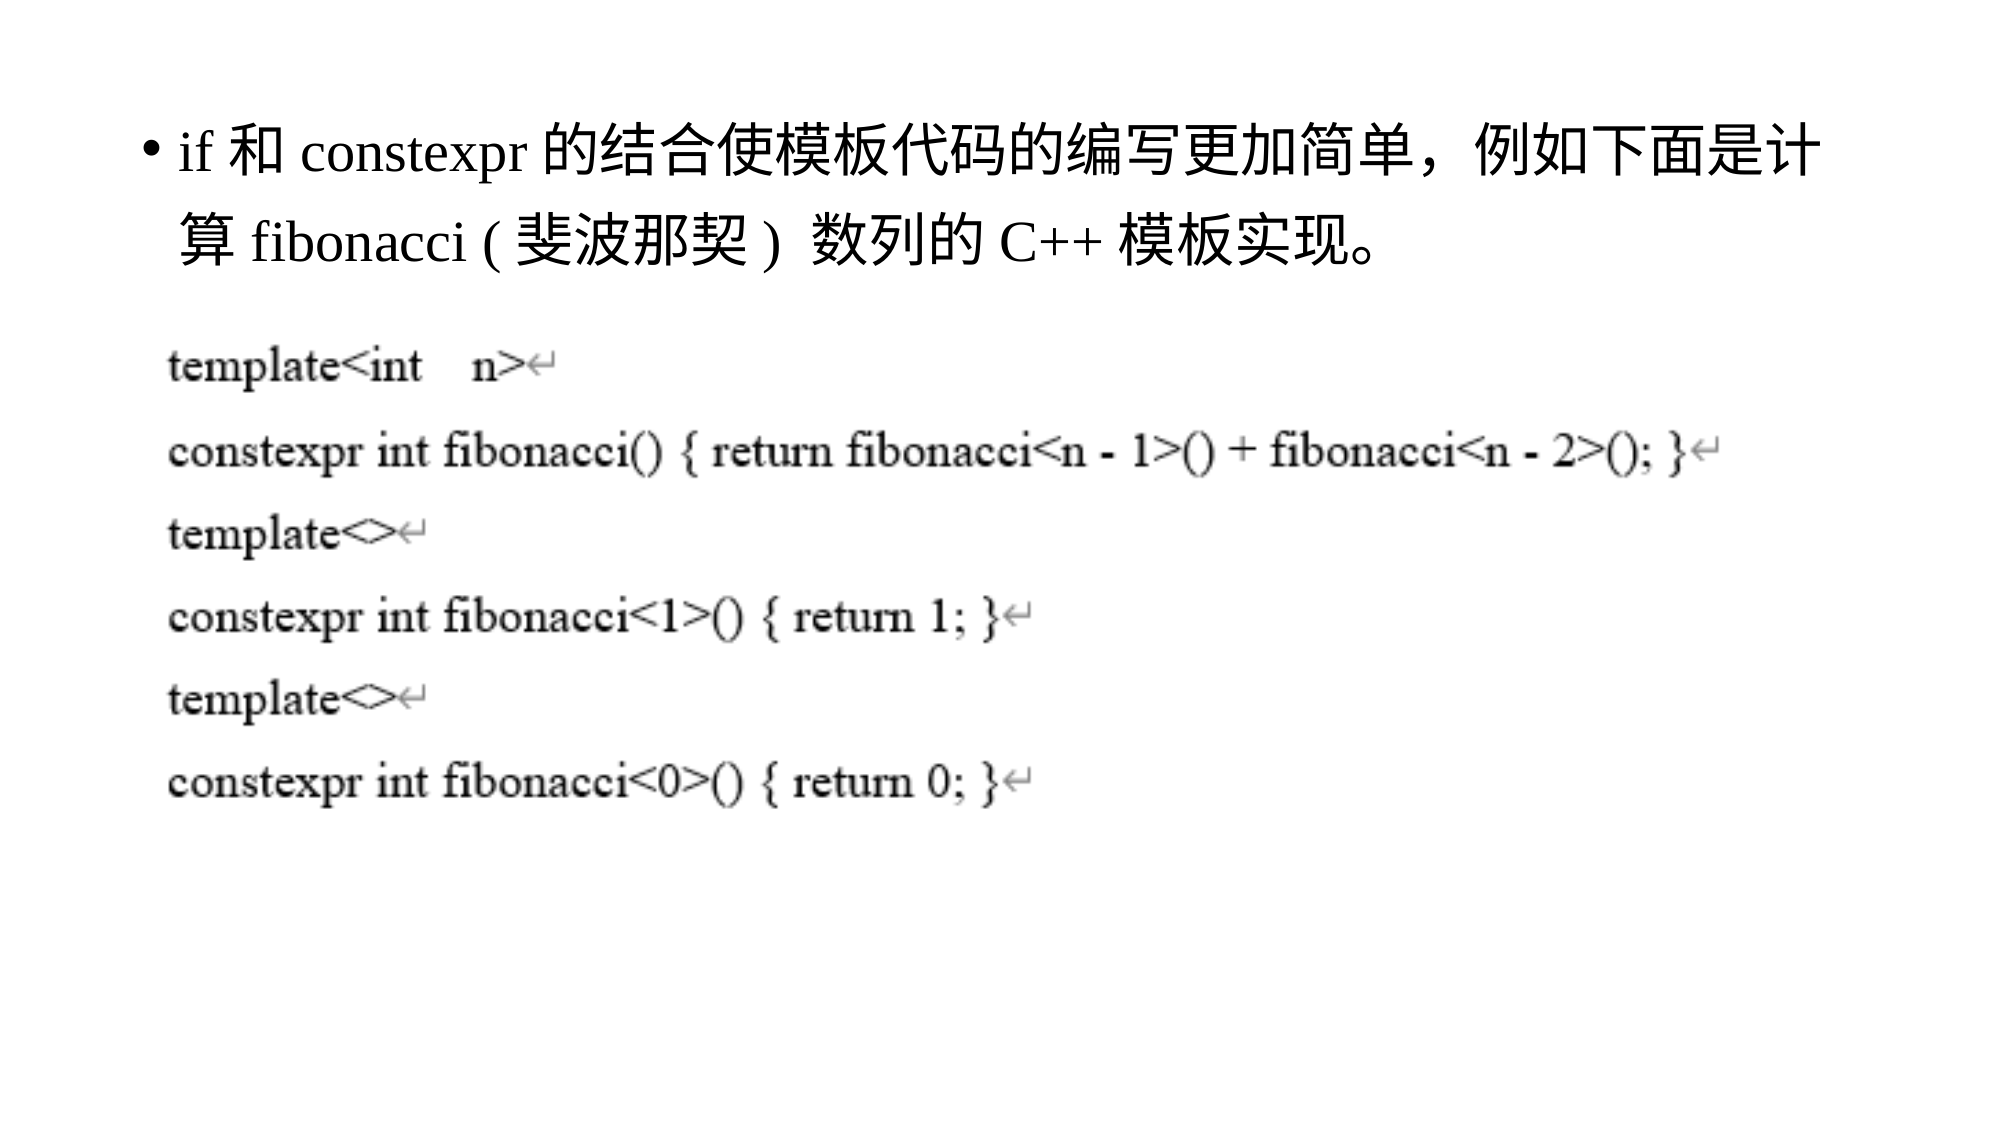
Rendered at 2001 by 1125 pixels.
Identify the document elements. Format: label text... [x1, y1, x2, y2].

list if和constexpr的结合使模板代码的编写更加简单，例如下面是计算fibonacci (斐波那契) 数列的C++模板实现。 [126, 84, 1852, 834]
picture [126, 324, 1733, 820]
